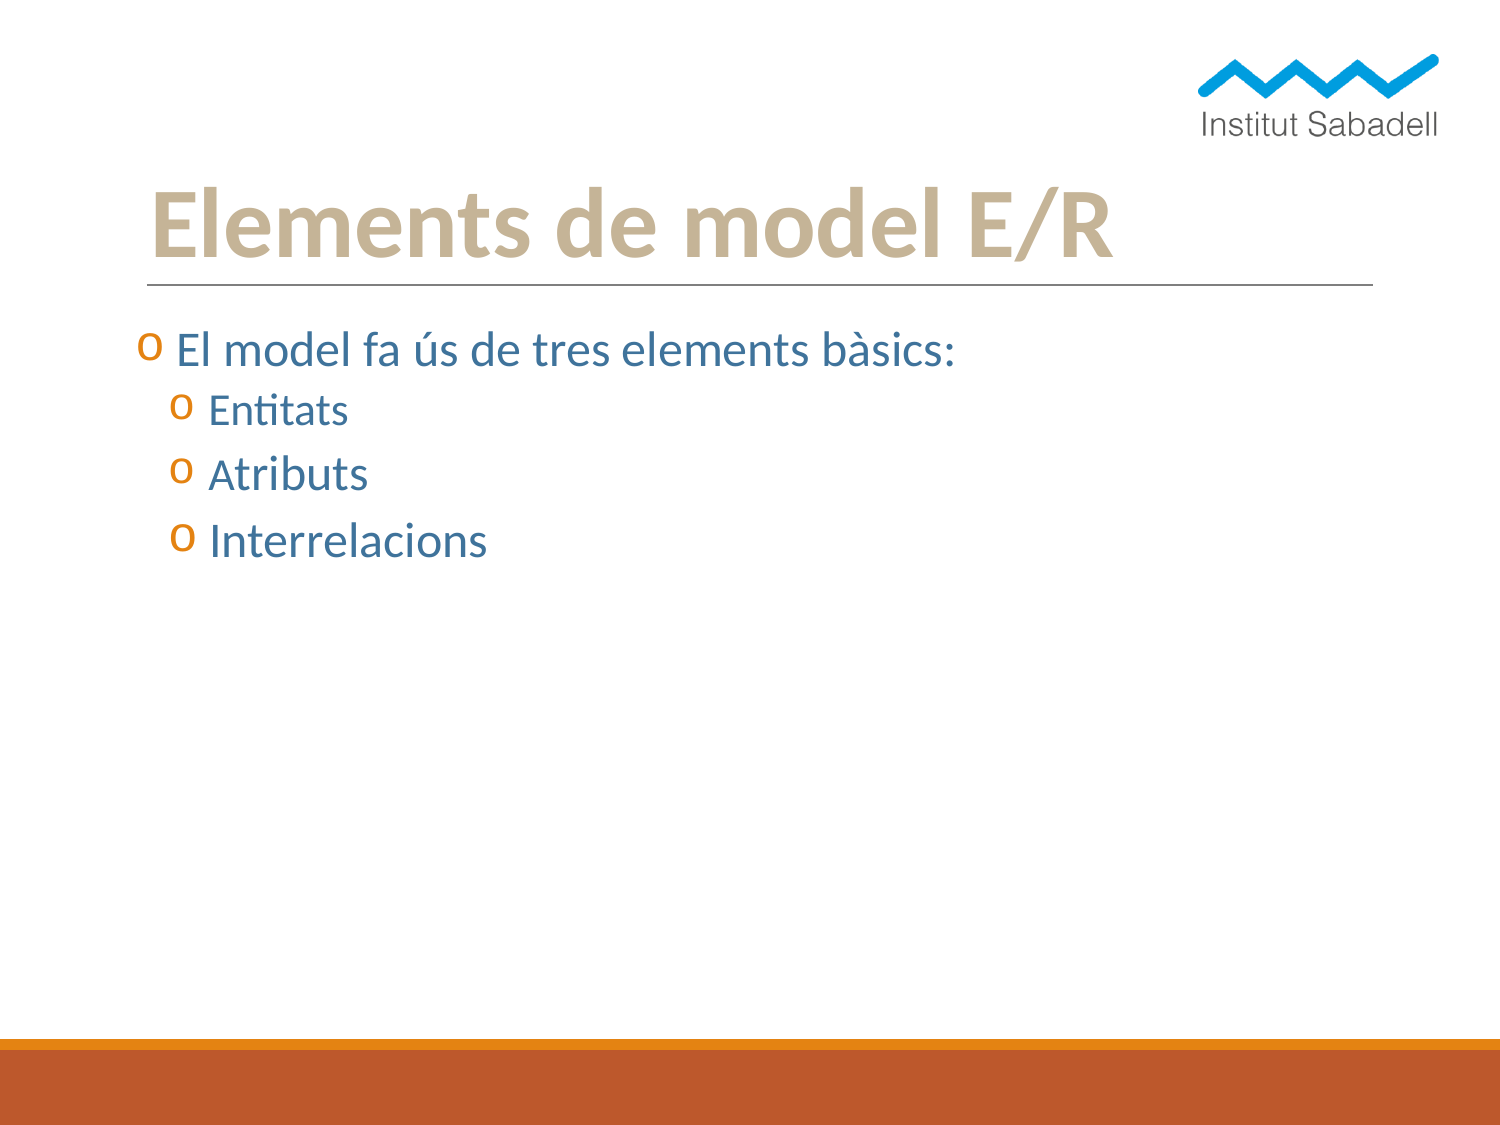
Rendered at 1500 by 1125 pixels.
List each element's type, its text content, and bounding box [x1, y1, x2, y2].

title Elements de model E/R [135, 47, 1373, 285]
list El model fa ús de tres elements bàsics: Entitats Atributs Interrelacions [135, 315, 1373, 976]
picture [1198, 54, 1429, 87]
picture [1198, 64, 1439, 144]
